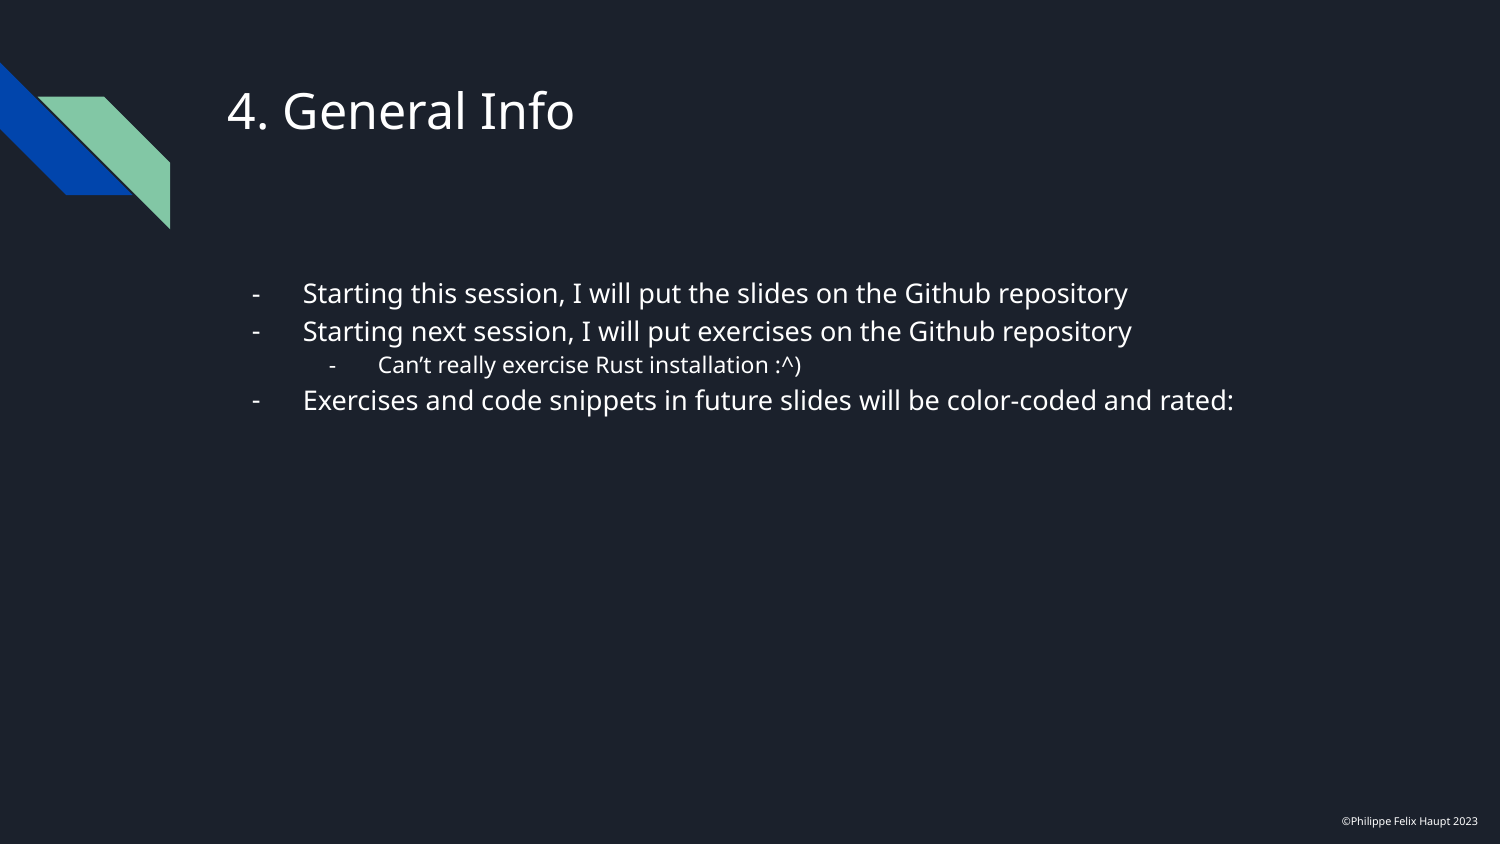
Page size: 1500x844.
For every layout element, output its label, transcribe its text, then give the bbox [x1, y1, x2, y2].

list Starting this session, I will put the slides on the Github repository Starting next session, I will put exercises on the Github repository Can’t really exercise Rust installation :^) Exercises and code snippets in future slides will be color-coded and rated: [212, 257, 1368, 735]
subtitle ©Philippe Felix Haupt 2023 [1326, 801, 1500, 844]
title 4. General Info [212, 64, 1368, 215]
